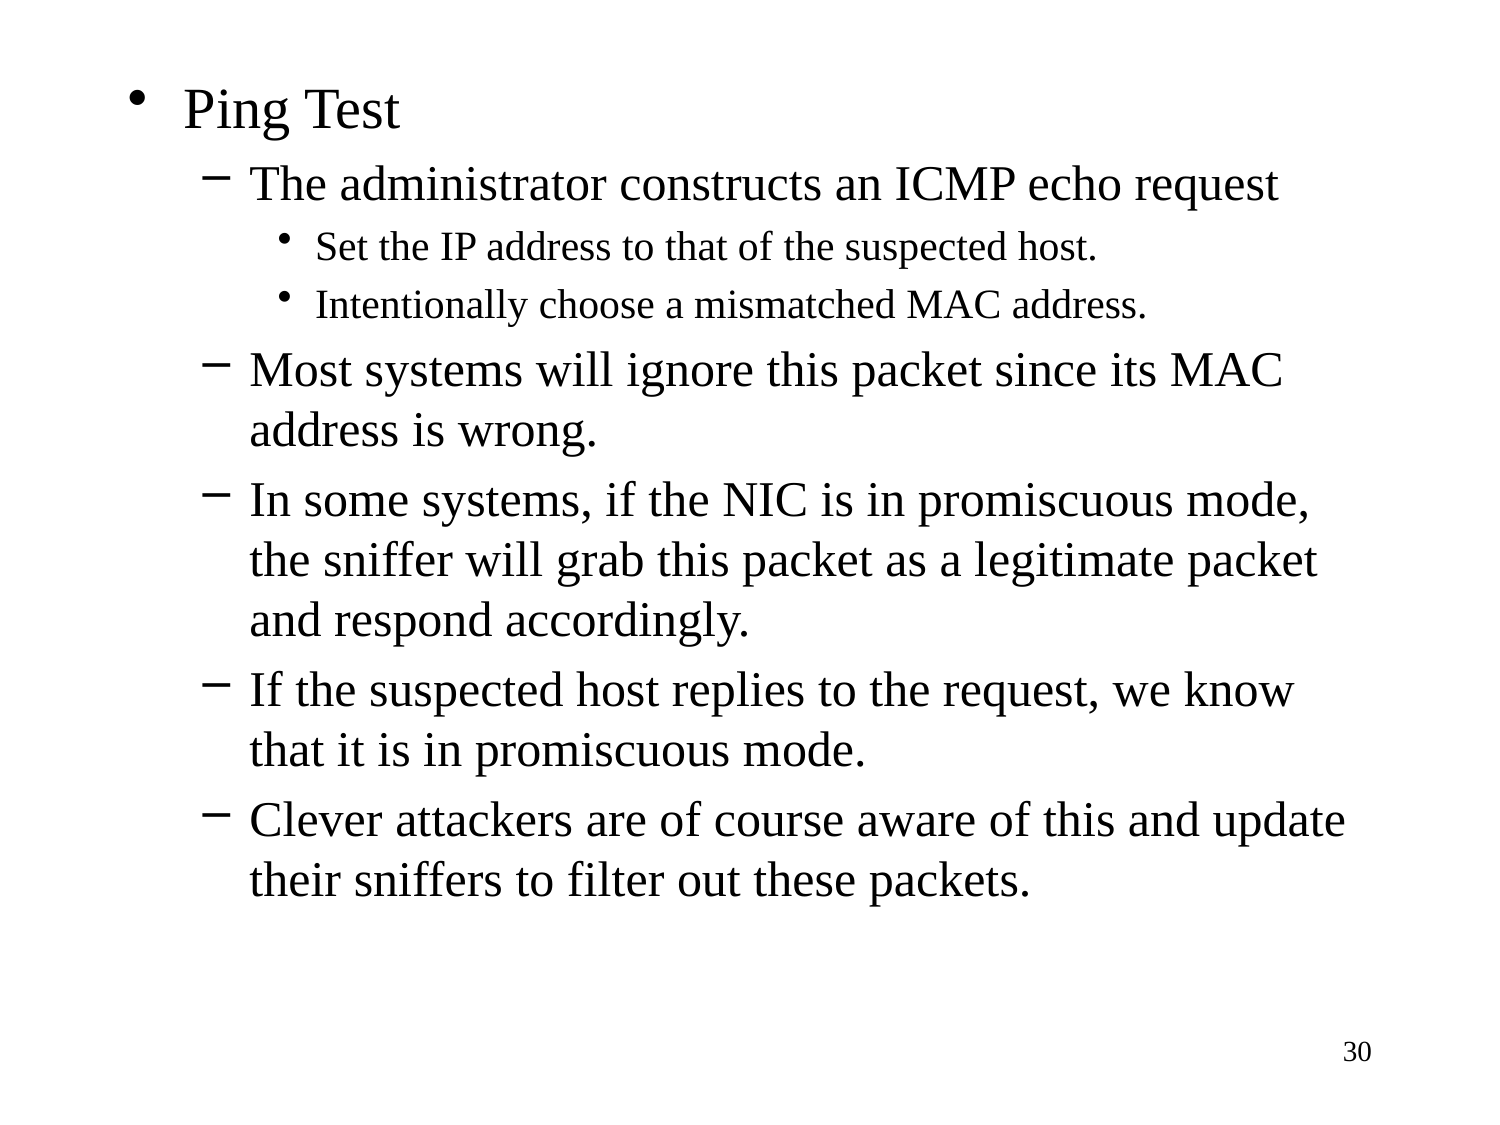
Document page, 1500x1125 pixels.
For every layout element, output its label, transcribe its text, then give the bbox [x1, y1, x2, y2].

list Ping Test The administrator constructs an ICMP echo request Set the IP address to that of the suspected host. Intentionally choose a mismatched MAC address. Most systems will ignore this packet since its MAC address is wrong. In some systems, if the NIC is in promiscuous mode, the sniffer will grab this packet as a legitimate packet and respond accordingly. If the suspected host replies to the request, we know that it is in promiscuous mode. Clever attackers are of course aware of this and update their sniffers to filter out these packets. [112, 62, 1388, 1075]
slide_number 30 [1074, 1024, 1388, 1101]
